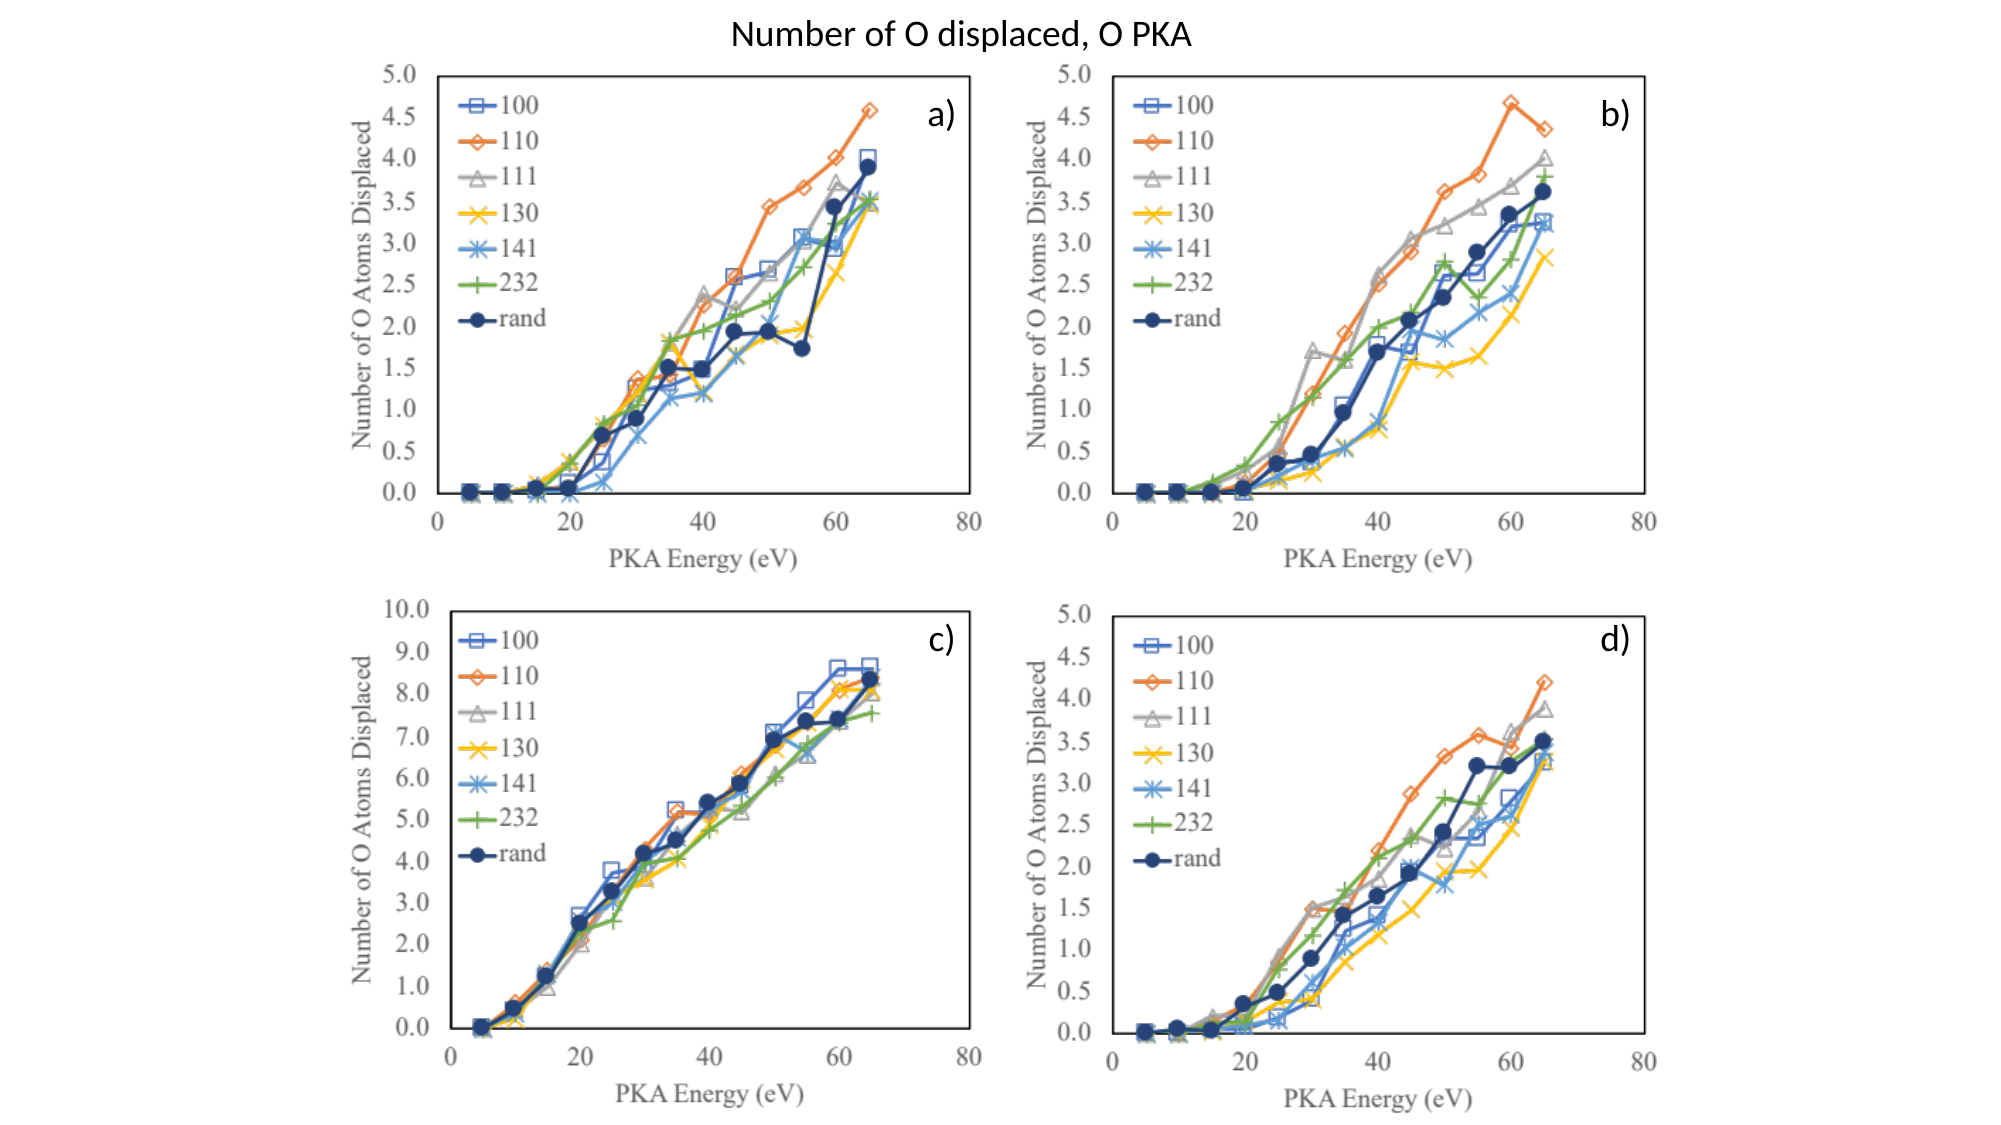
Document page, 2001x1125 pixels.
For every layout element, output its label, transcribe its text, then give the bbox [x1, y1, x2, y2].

text_box Number of O displaced, O PKA [716, 1, 1333, 53]
picture [324, 53, 1675, 1125]
